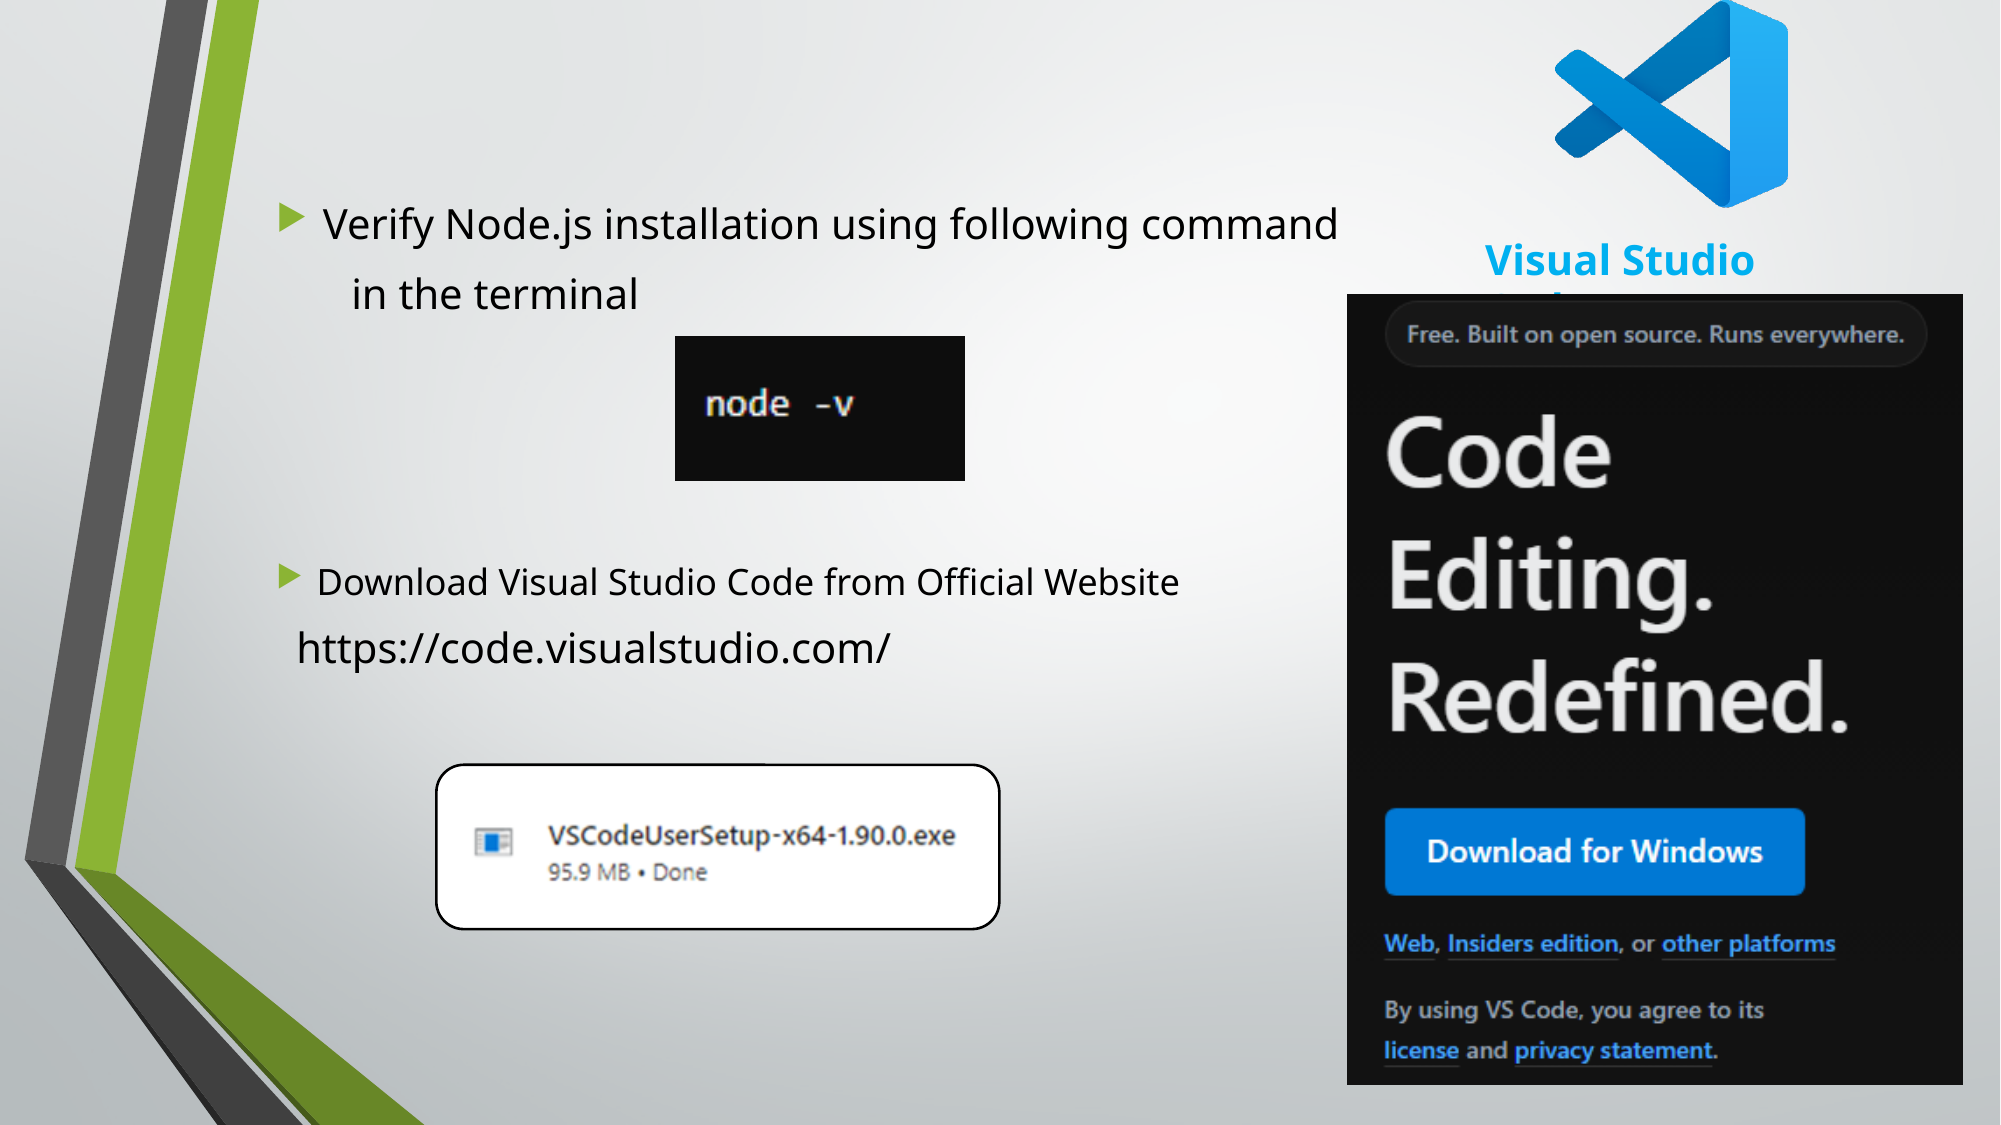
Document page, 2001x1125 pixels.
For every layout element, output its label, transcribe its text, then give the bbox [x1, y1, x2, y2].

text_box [1470, 0, 1841, 286]
picture [675, 336, 966, 482]
picture [1347, 293, 1964, 1085]
text_box Verify Node.js installation using following command in the terminal [261, 170, 1498, 345]
text_box Download Visual Studio Code from Official Website [260, 546, 1247, 615]
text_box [436, 764, 1000, 930]
text_box https://code.visualstudio.com/ [281, 614, 906, 680]
